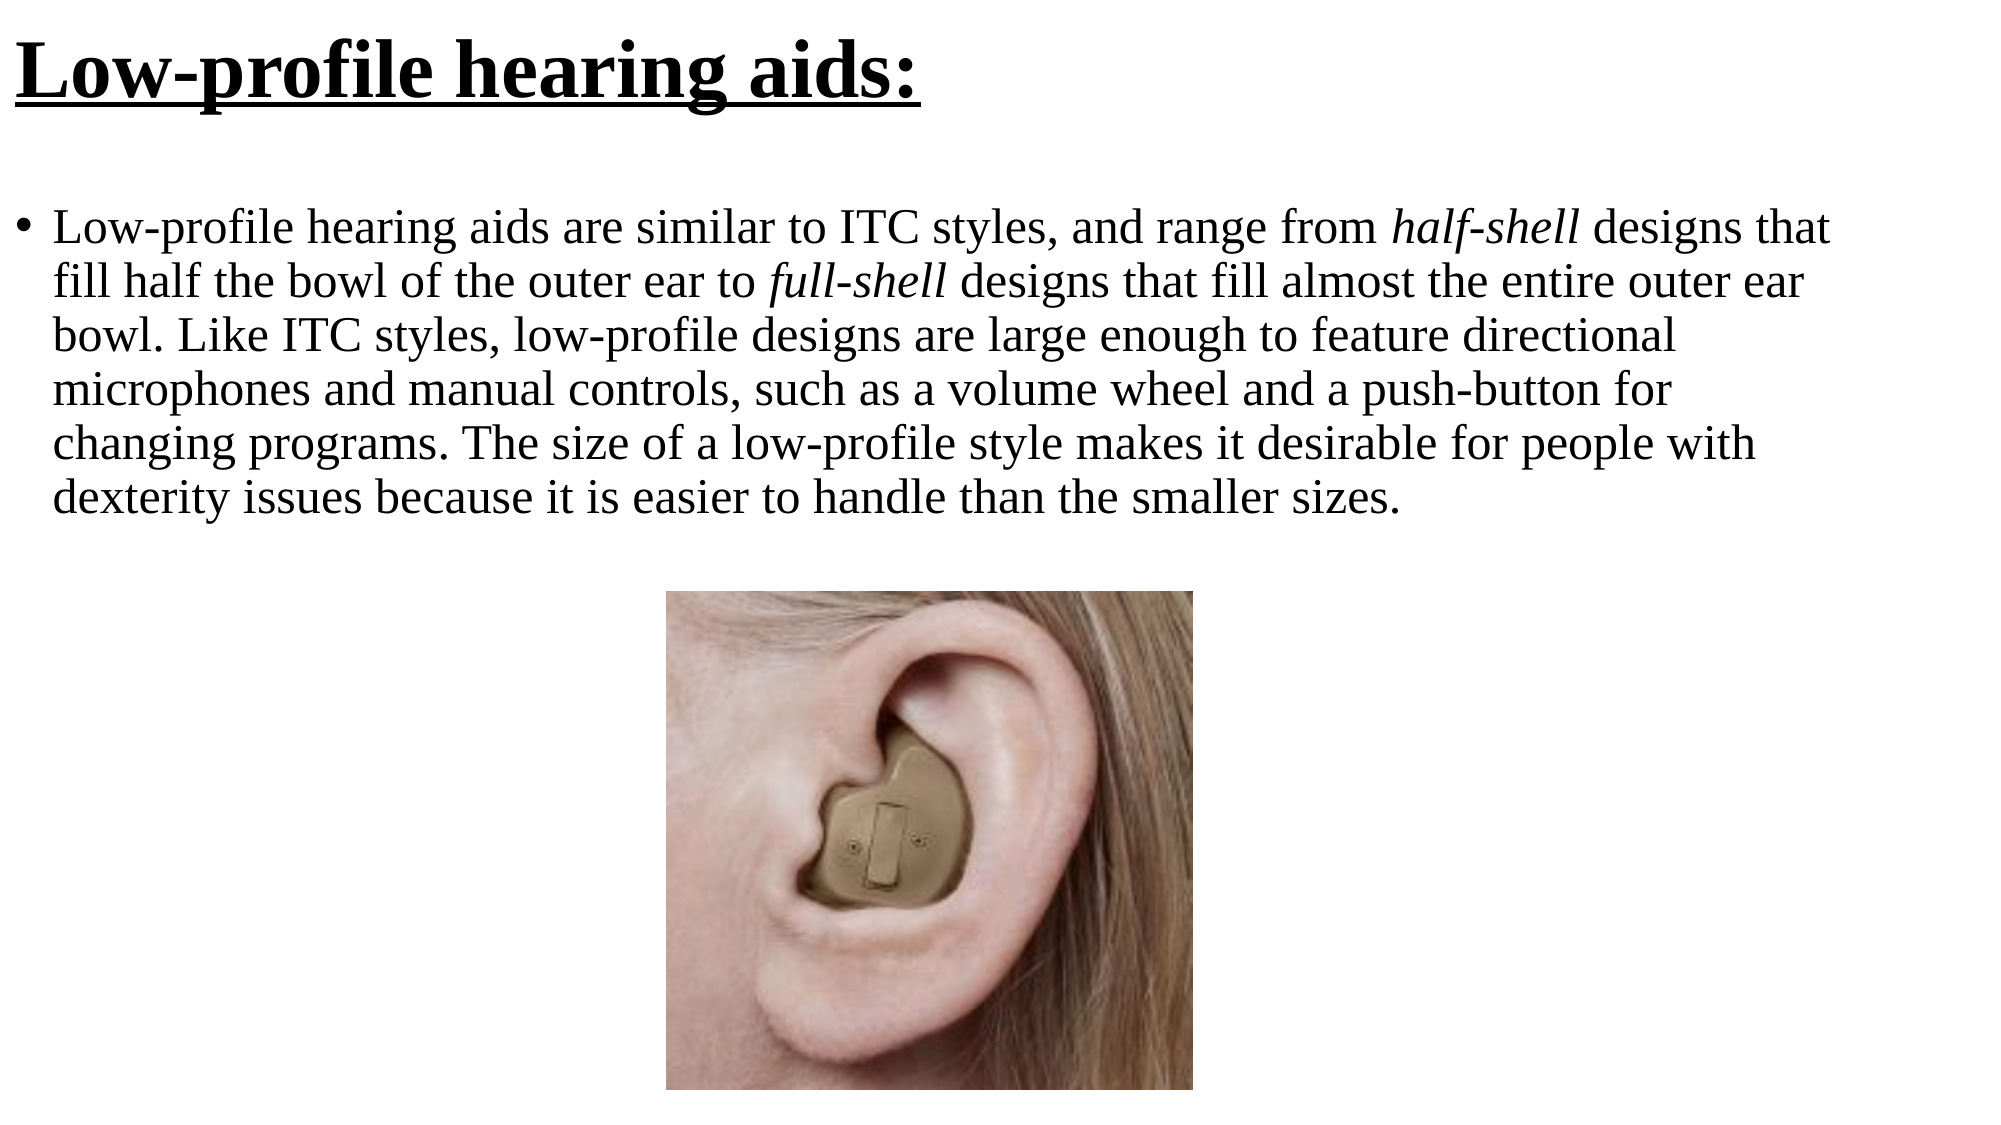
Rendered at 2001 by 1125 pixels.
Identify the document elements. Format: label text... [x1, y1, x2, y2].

picture [666, 591, 1193, 1090]
list Low-profile hearing aids are similar to ITC styles, and range from half-shell designs that fill half the bowl of the outer ear to full-shell designs that fill almost the entire outer ear bowl. Like ITC styles, low-profile designs are large enough to feature directional microphones and manual controls, such as a volume wheel and a push-button for changing programs. The size of a low-profile style makes it desirable for people with dexterity issues because it is easier to handle than the smaller sizes. [0, 192, 1863, 1014]
title Low-profile hearing aids: [0, 0, 1863, 192]
